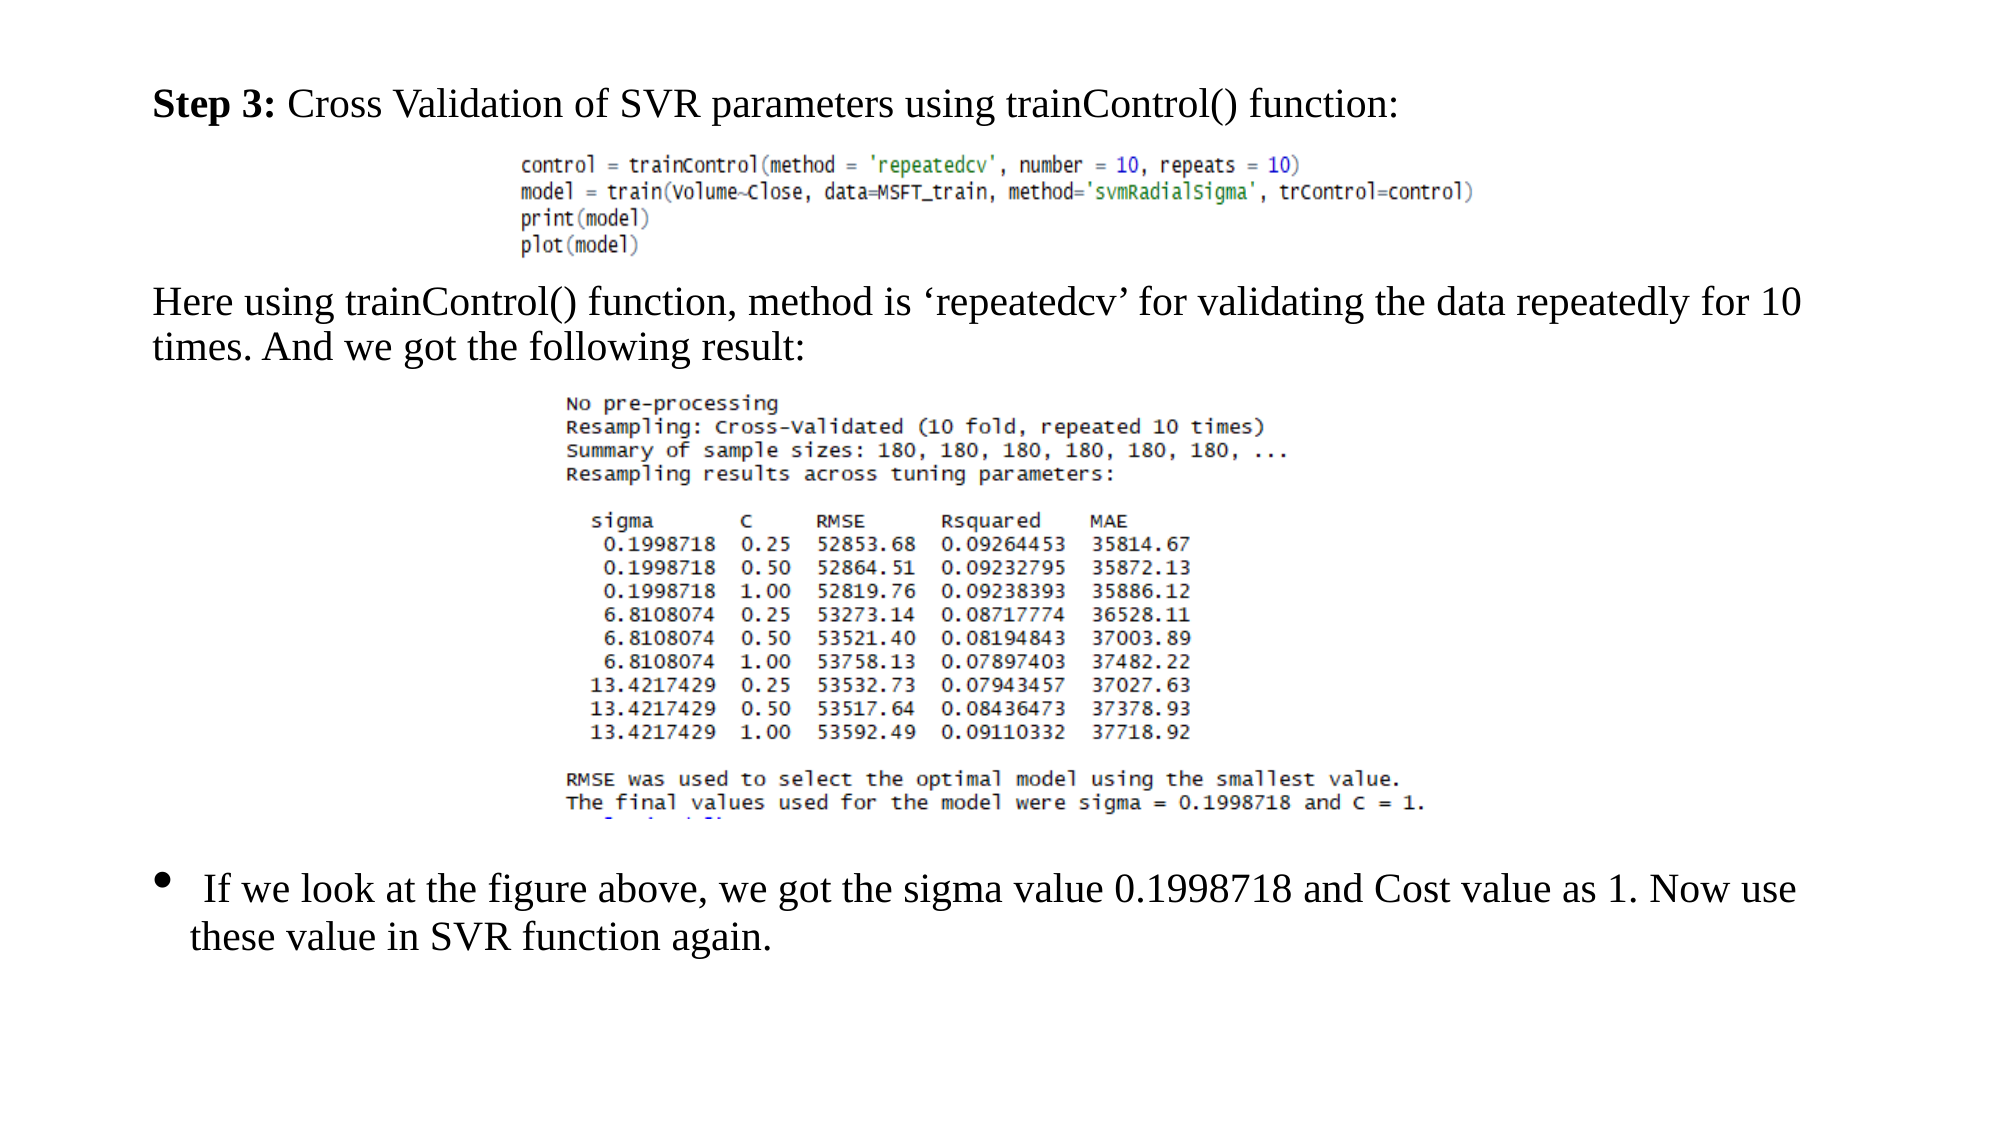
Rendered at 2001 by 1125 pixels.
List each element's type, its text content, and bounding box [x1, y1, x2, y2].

picture [517, 141, 1483, 267]
picture [560, 390, 1440, 819]
list Step 3: Cross Validation of SVR parameters using trainControl() function: Here using trainControl() function, method is ‘repeatedcv’ for validating the data repeatedly for 10 times. And we got the following result: If we look at the figure above, we got the sigma value 0.1998718 and Cost value as 1. Now use these value in SVR function again. [137, 74, 1863, 1014]
